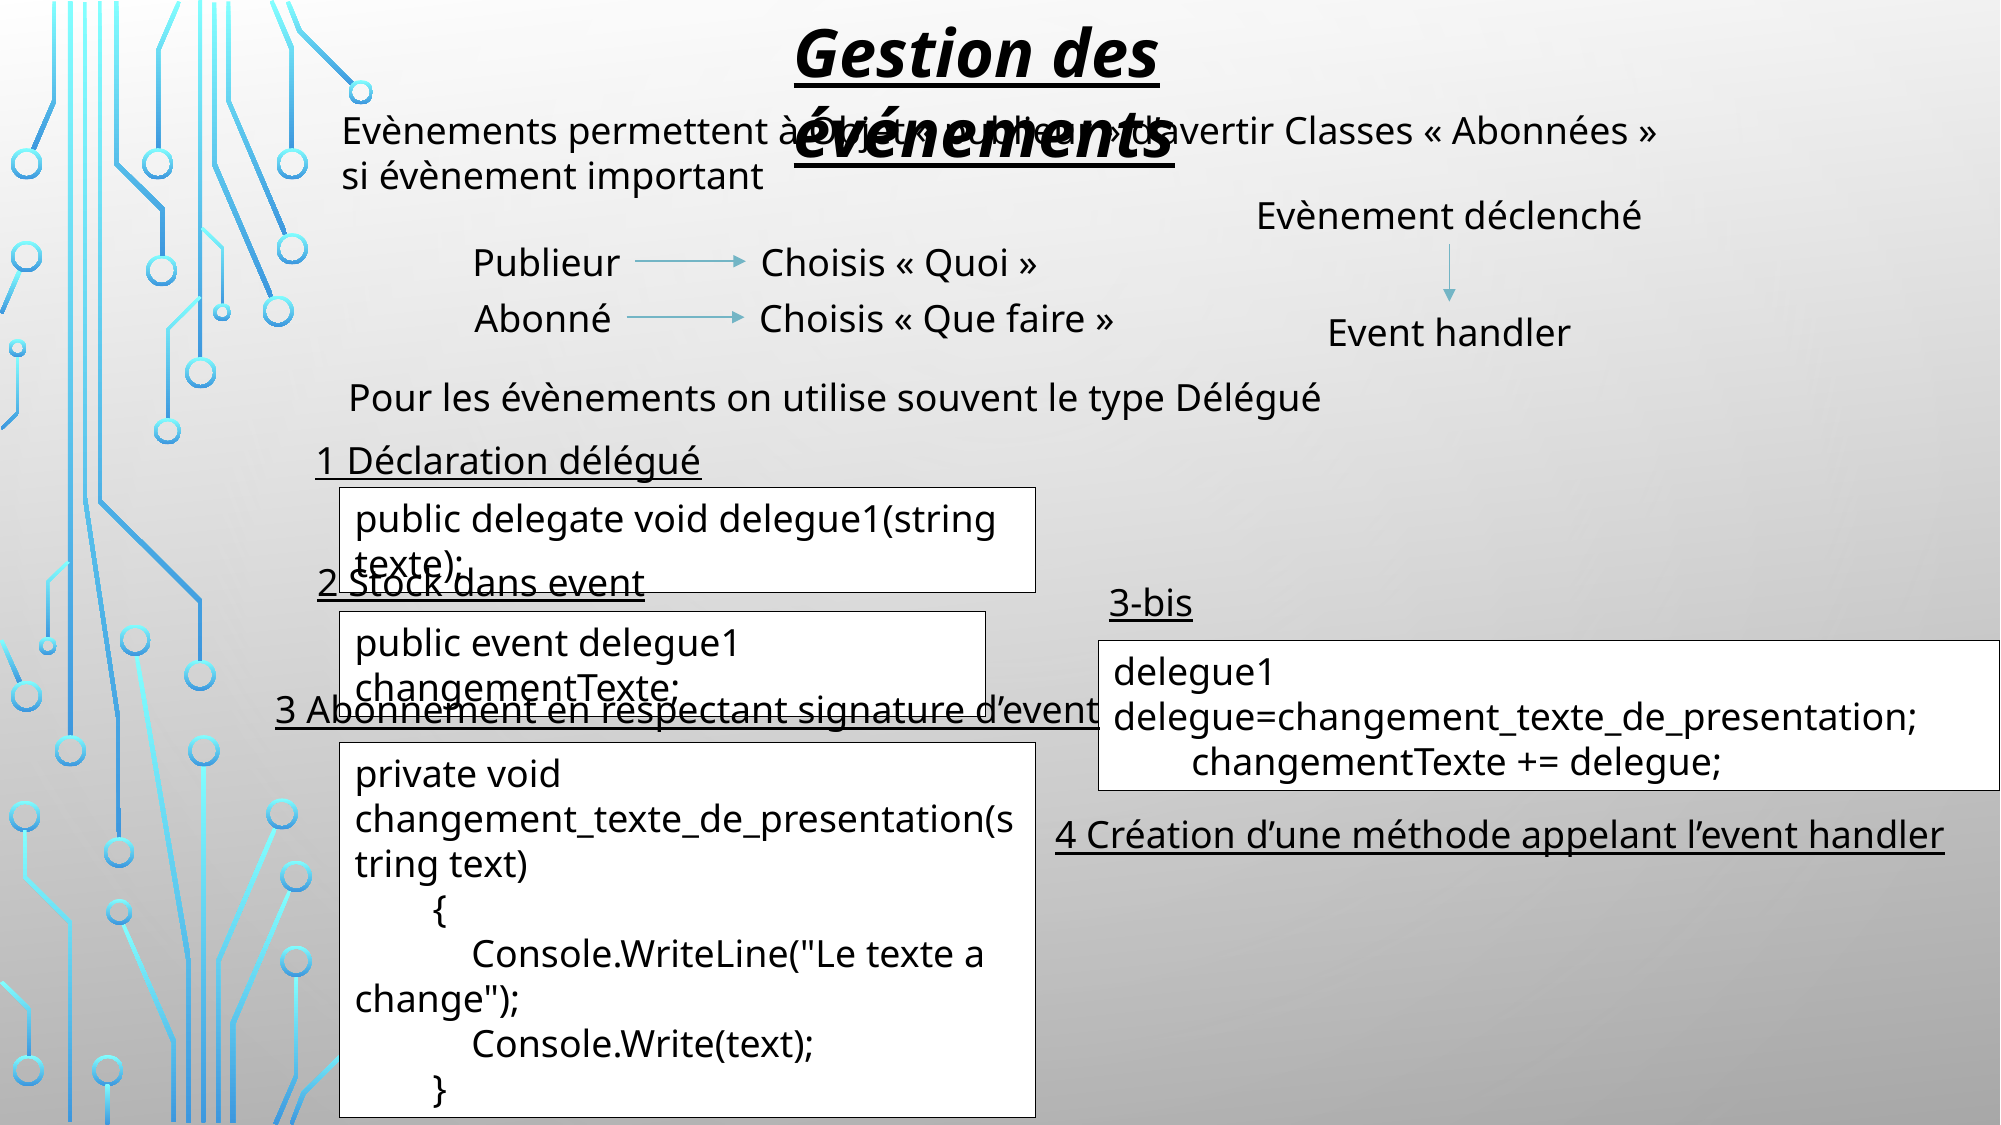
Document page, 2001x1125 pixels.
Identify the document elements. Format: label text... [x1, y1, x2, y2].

text_box public event delegue1 changementTexte; [339, 611, 986, 679]
text_box Choisis « Que faire » [744, 287, 1130, 348]
text_box Evènement déclenché [1241, 184, 1658, 245]
text_box 3 Abonnement en respectant signature d’event [260, 679, 1116, 739]
text_box 1 Déclaration délégué [300, 429, 717, 490]
text_box Abonné [459, 287, 627, 348]
text_box Pour les évènements on utilise souvent le type Délégué [333, 366, 1338, 426]
text_box Choisis « Quoi » [745, 231, 1053, 287]
text_box public delegate void delegue1(string texte); [339, 487, 1036, 593]
text_box delegue1 delegue=changement_texte_de_presentation; changementTexte += delegue; [1098, 640, 2000, 791]
text_box private void changement_texte_de_presentation(string text) { Console.WriteLine("Le texte a change"); Console.Write(text); } [339, 742, 1036, 1118]
text_box 2 Stock dans event [302, 551, 661, 611]
text_box Event handler [1312, 301, 1587, 362]
text_box 3-bis [1094, 571, 1209, 631]
text_box 4 Création d’une méthode appelant l’event handler [1040, 804, 1961, 864]
text_box Evènements permettent à Objet « publieur » d’avertir Classes « Abonnées » si évènement important [326, 99, 1674, 205]
text_box Gestion des événements [778, 3, 1432, 99]
text_box Publieur [457, 231, 636, 292]
